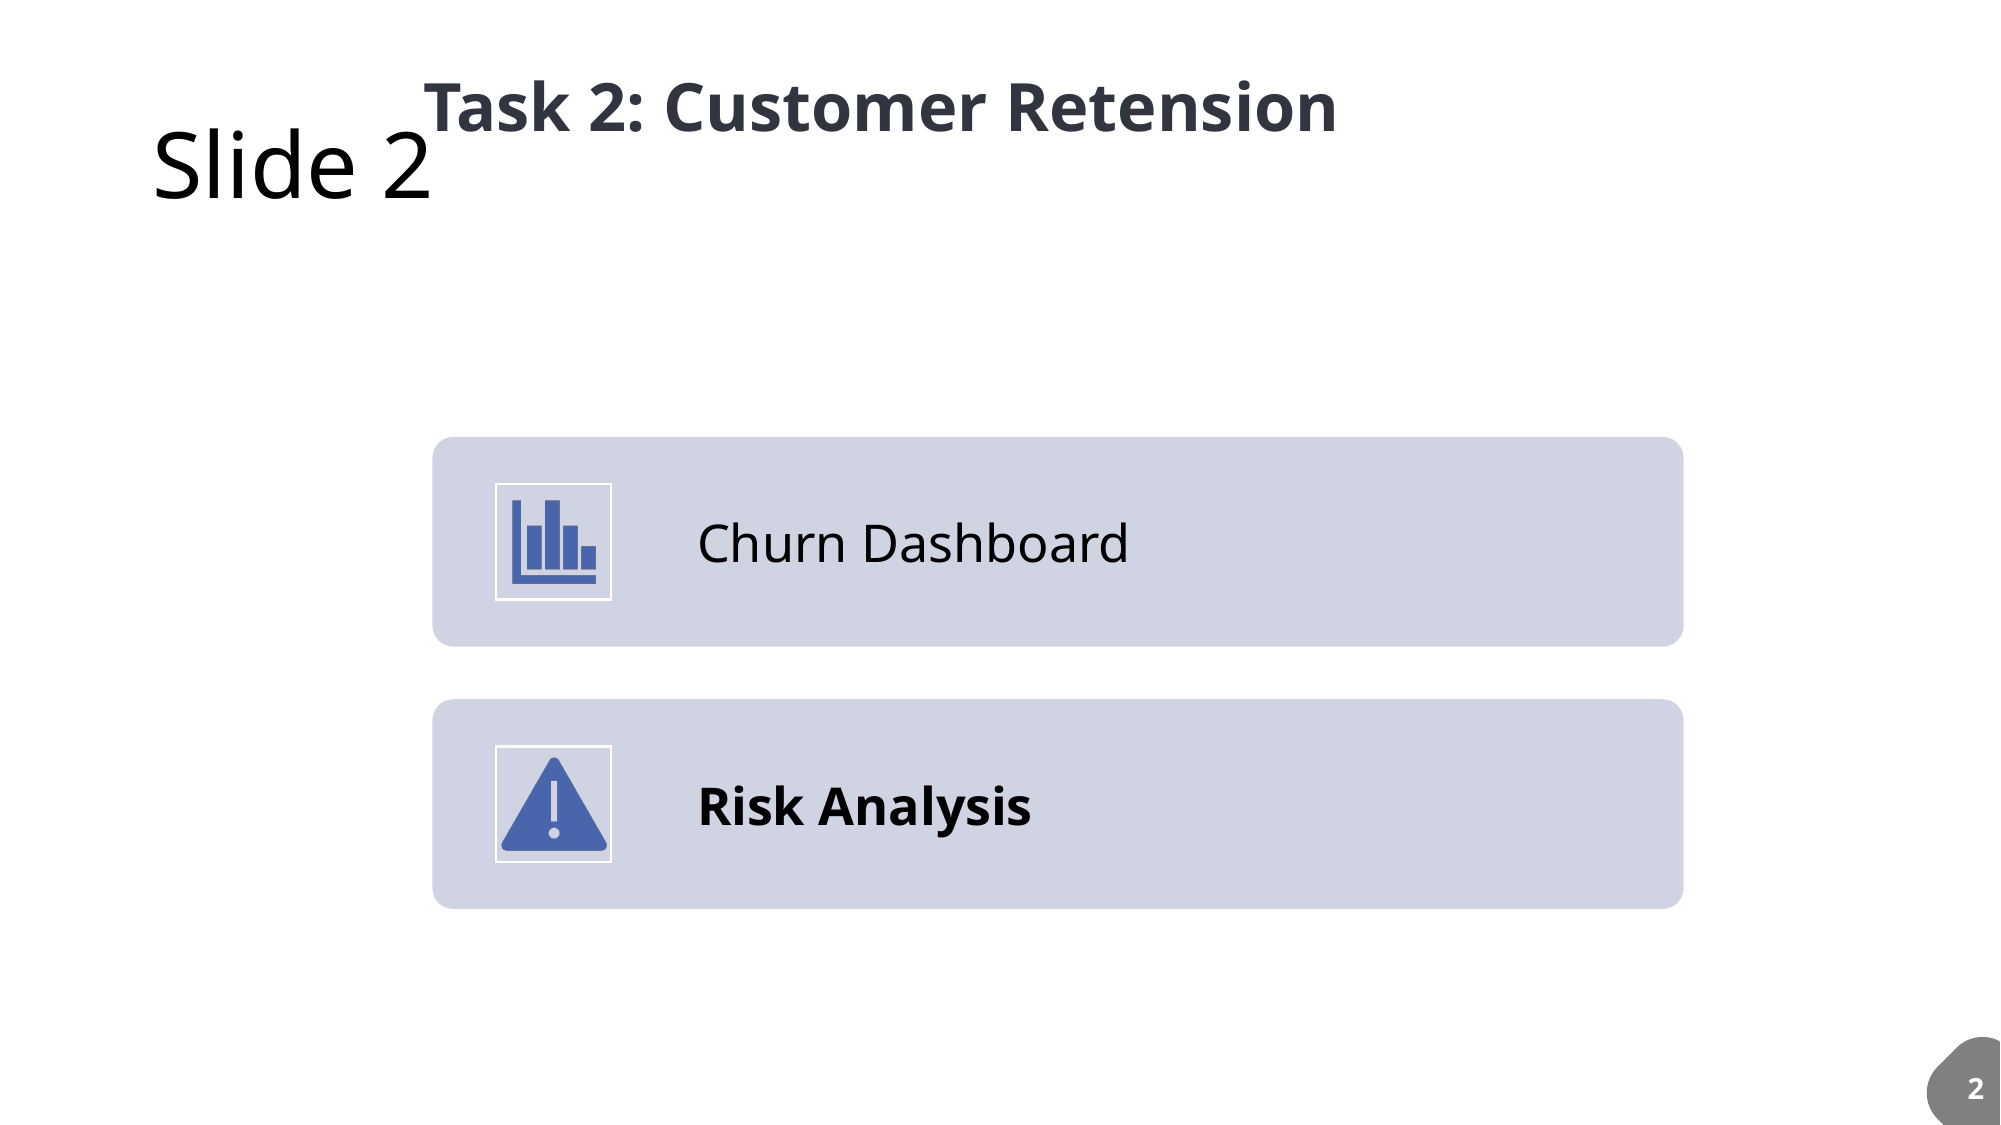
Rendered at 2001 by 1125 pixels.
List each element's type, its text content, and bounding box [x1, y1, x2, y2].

title Slide 2 [137, 59, 1863, 278]
text_box 2 [1952, 1063, 2000, 1113]
text_box [1925, 1035, 2000, 1125]
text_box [432, 323, 1684, 1023]
